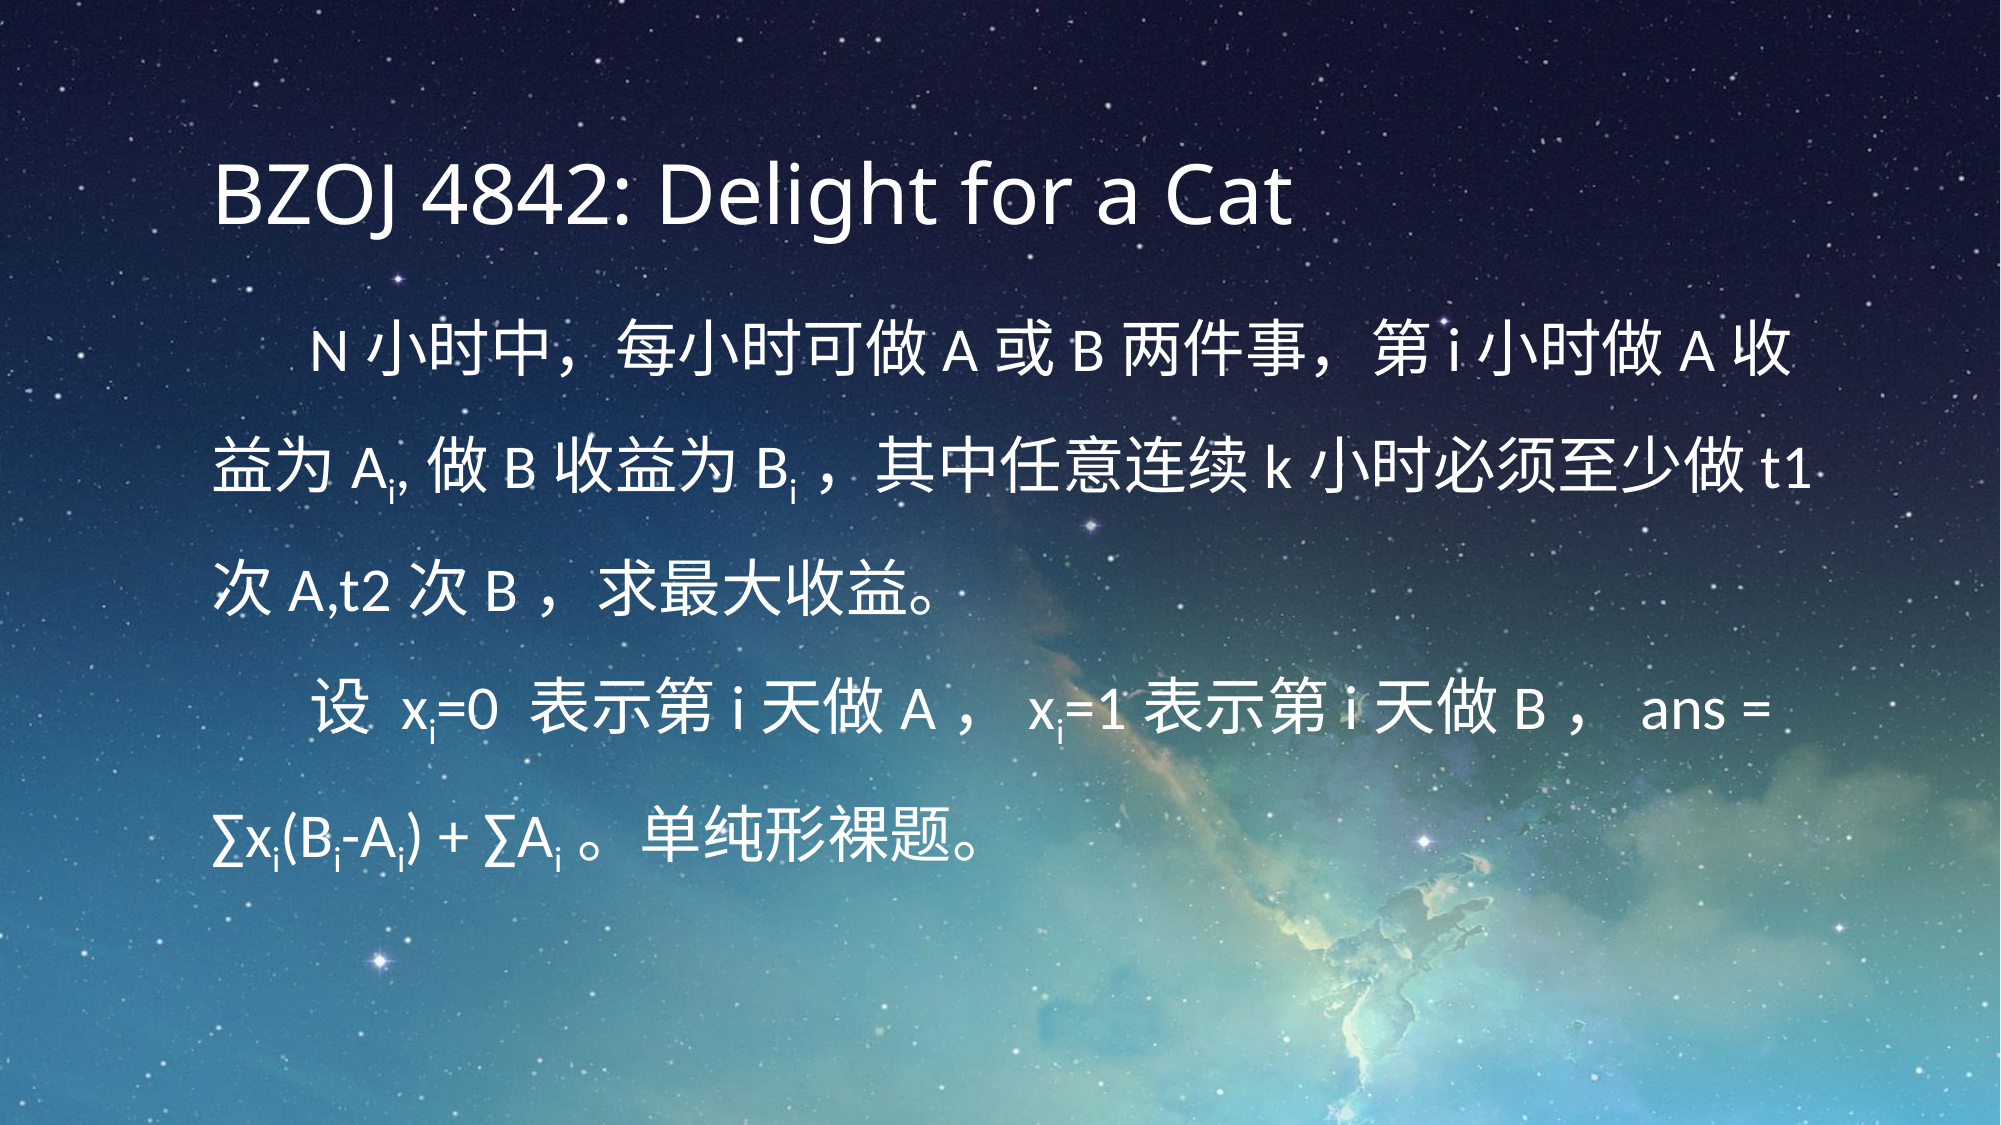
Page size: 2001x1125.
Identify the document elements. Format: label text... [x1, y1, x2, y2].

text_box BZOJ 4842: Delight for a Cat [196, 133, 1659, 249]
picture [0, 0, 2001, 1125]
text_box N小时中，每小时可做A或B两件事，第i小时做A收益为Ai,做B收益为Bi，其中任意连续k小时必须至少做t1次A,t2次B，求最大收益。 设 xi=0 表示第i天做A，xi=1表示第i天做B，ans = ∑xi(Bi-Ai) + ∑Ai。单纯形裸题。 [196, 263, 1850, 888]
